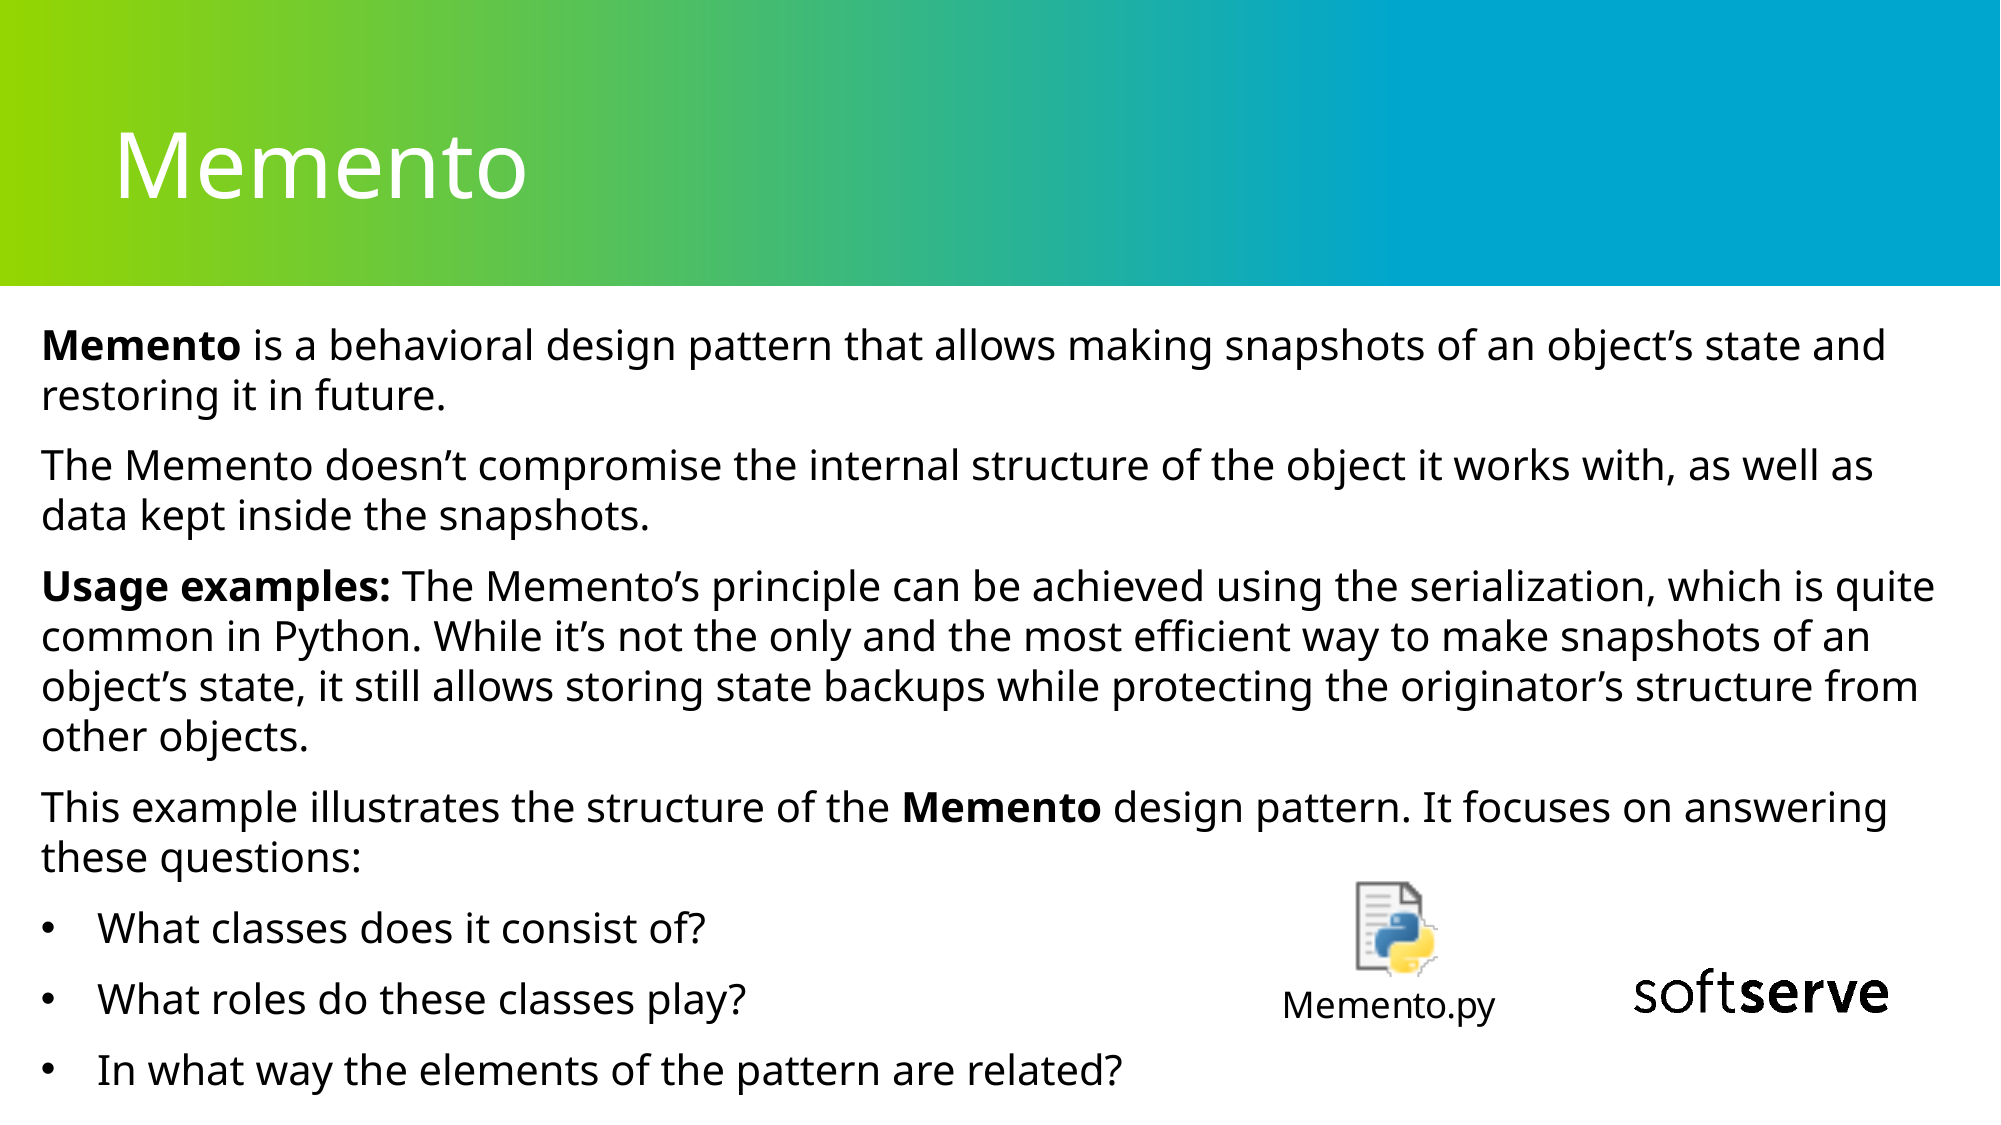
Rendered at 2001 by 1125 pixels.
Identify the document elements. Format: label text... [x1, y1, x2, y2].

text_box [1257, 877, 1517, 1041]
picture [1634, 968, 1888, 1013]
title Memento [112, 112, 1888, 225]
list Memento is a behavioral design pattern that allows making snapshots of an object’s state and restoring it in future. The Memento doesn’t compromise the internal structure of the object it works with, as well as data kept inside the snapshots. Usage examples: The Memento’s principle can be achieved using the serialization, which is quite common in Python. While it’s not the only and the most efficient way to make snapshots of an object’s state, it still allows storing state backups while protecting the originator’s structure from other objects. This example illustrates the structure of the Memento design pattern. It focuses on answering these questions: What classes does it consist of? What roles do these classes play? In what way the elements of the pattern are related? [40, 310, 1960, 874]
